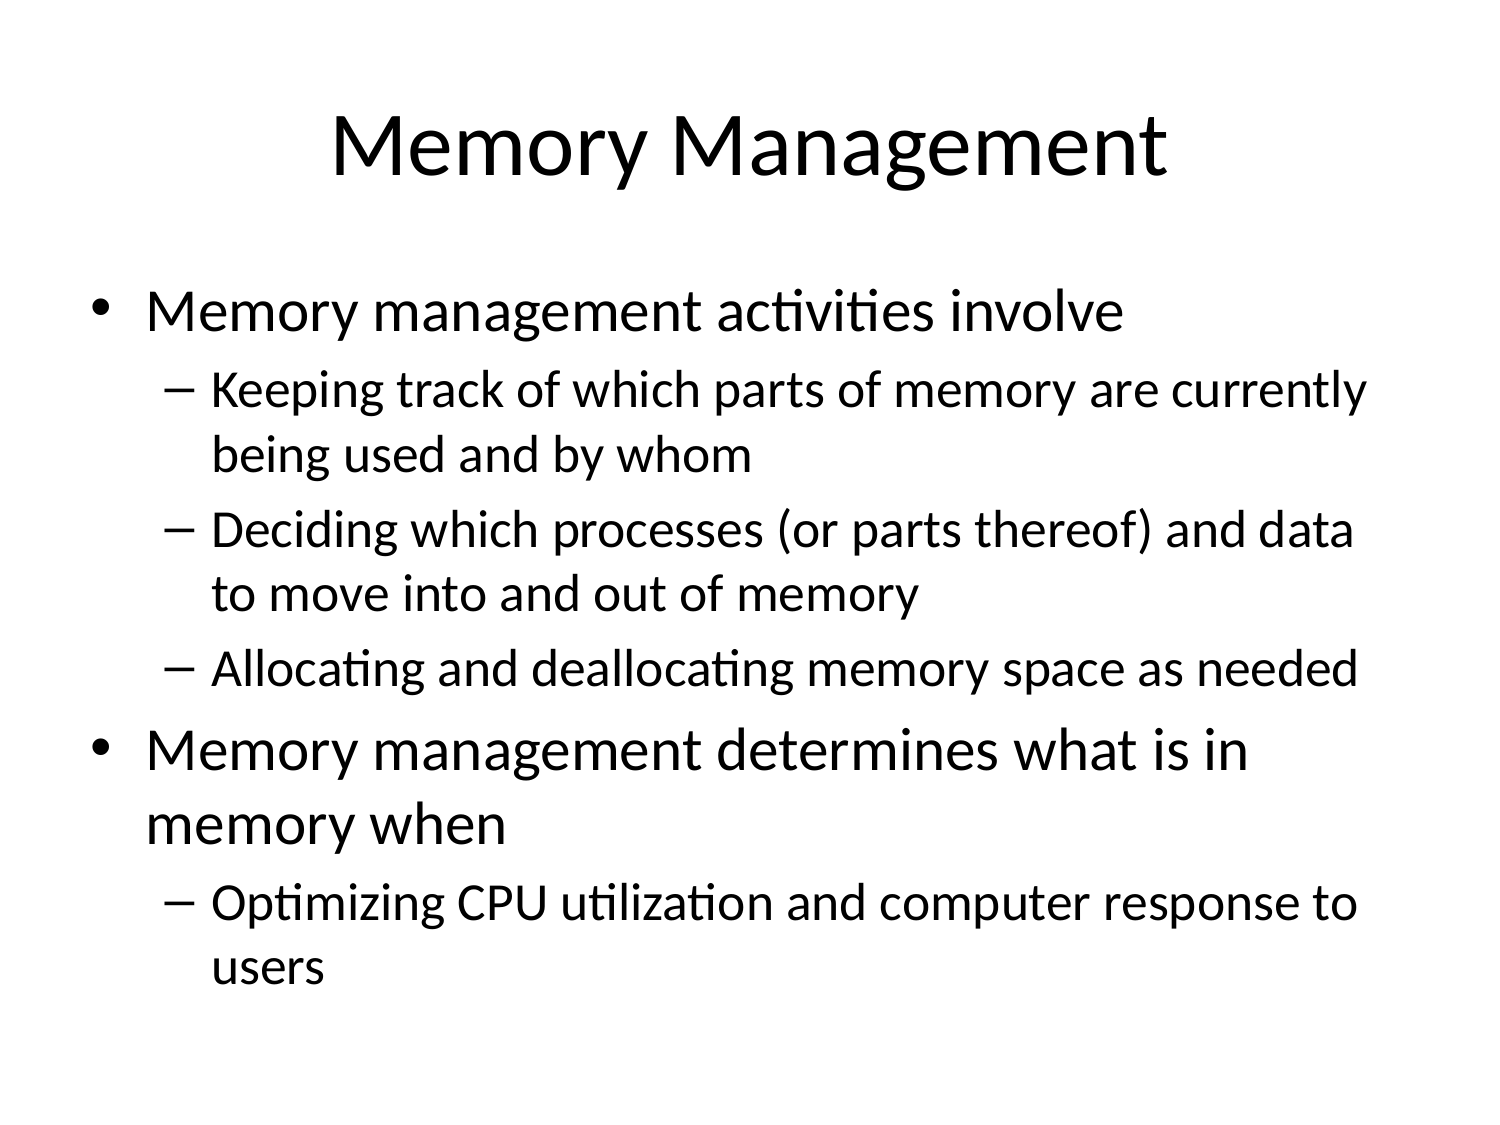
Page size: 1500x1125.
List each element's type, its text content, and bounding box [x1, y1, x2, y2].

list Memory management activities involve Keeping track of which parts of memory are currently being used and by whom Deciding which processes (or parts thereof) and data to move into and out of memory Allocating and deallocating memory space as needed Memory management determines what is in memory when Optimizing CPU utilization and computer response to users [75, 262, 1425, 1005]
title Memory Management [75, 45, 1425, 233]
